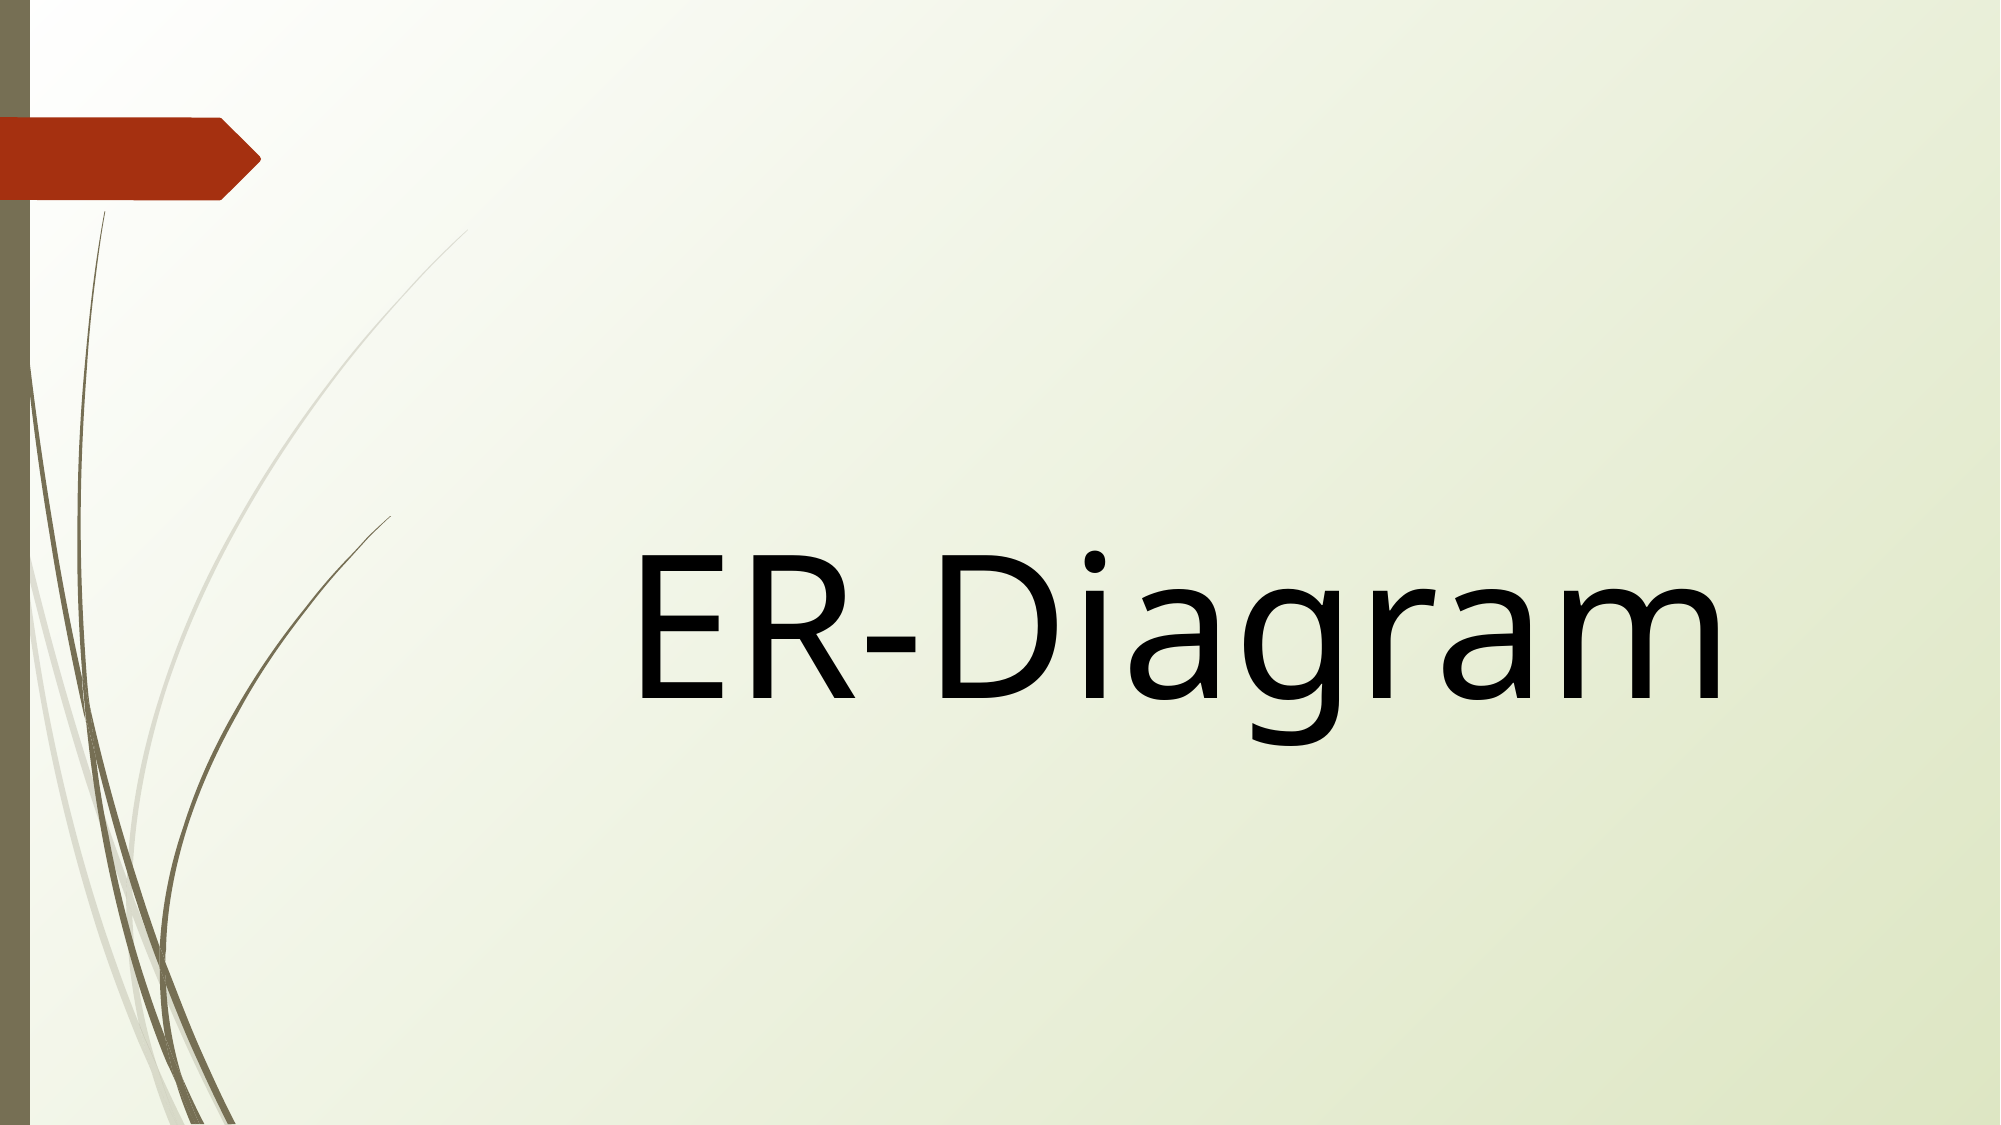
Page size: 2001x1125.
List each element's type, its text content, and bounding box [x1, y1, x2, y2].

text_box ER-Diagram [608, 490, 1790, 746]
